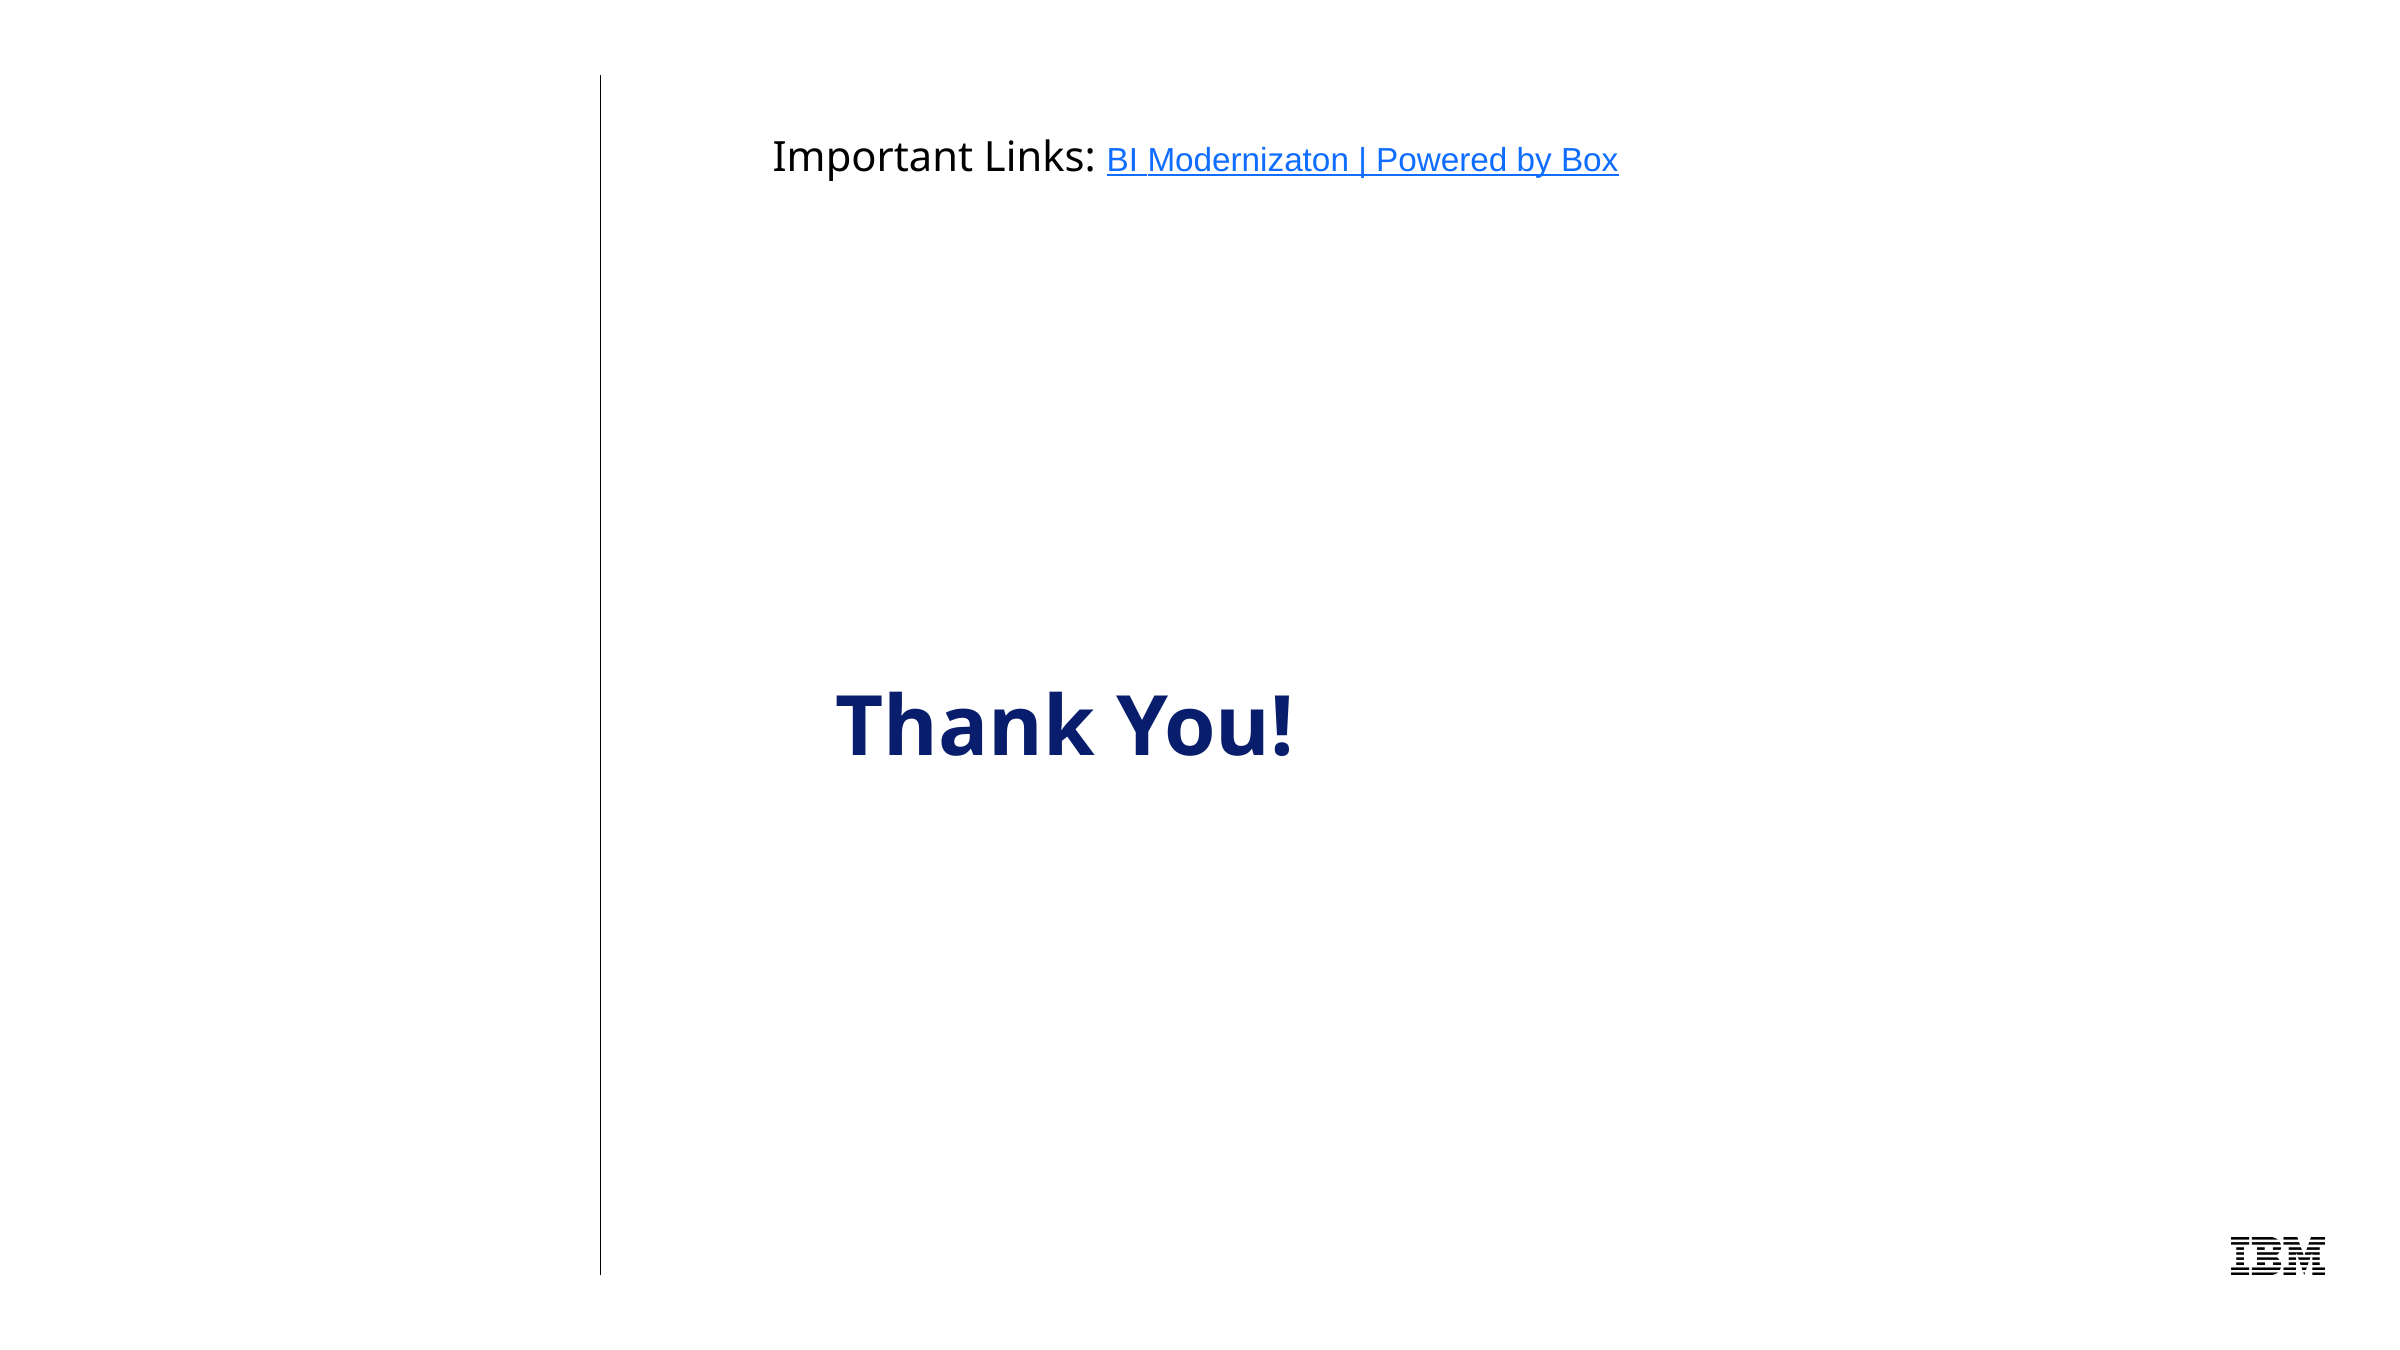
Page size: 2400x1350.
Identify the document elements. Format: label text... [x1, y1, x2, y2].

text_box Thank You! [689, 660, 2280, 1118]
picture [2231, 1237, 2325, 1275]
text_box Important Links: BI Modernizaton | Powered by Box [757, 120, 2168, 660]
